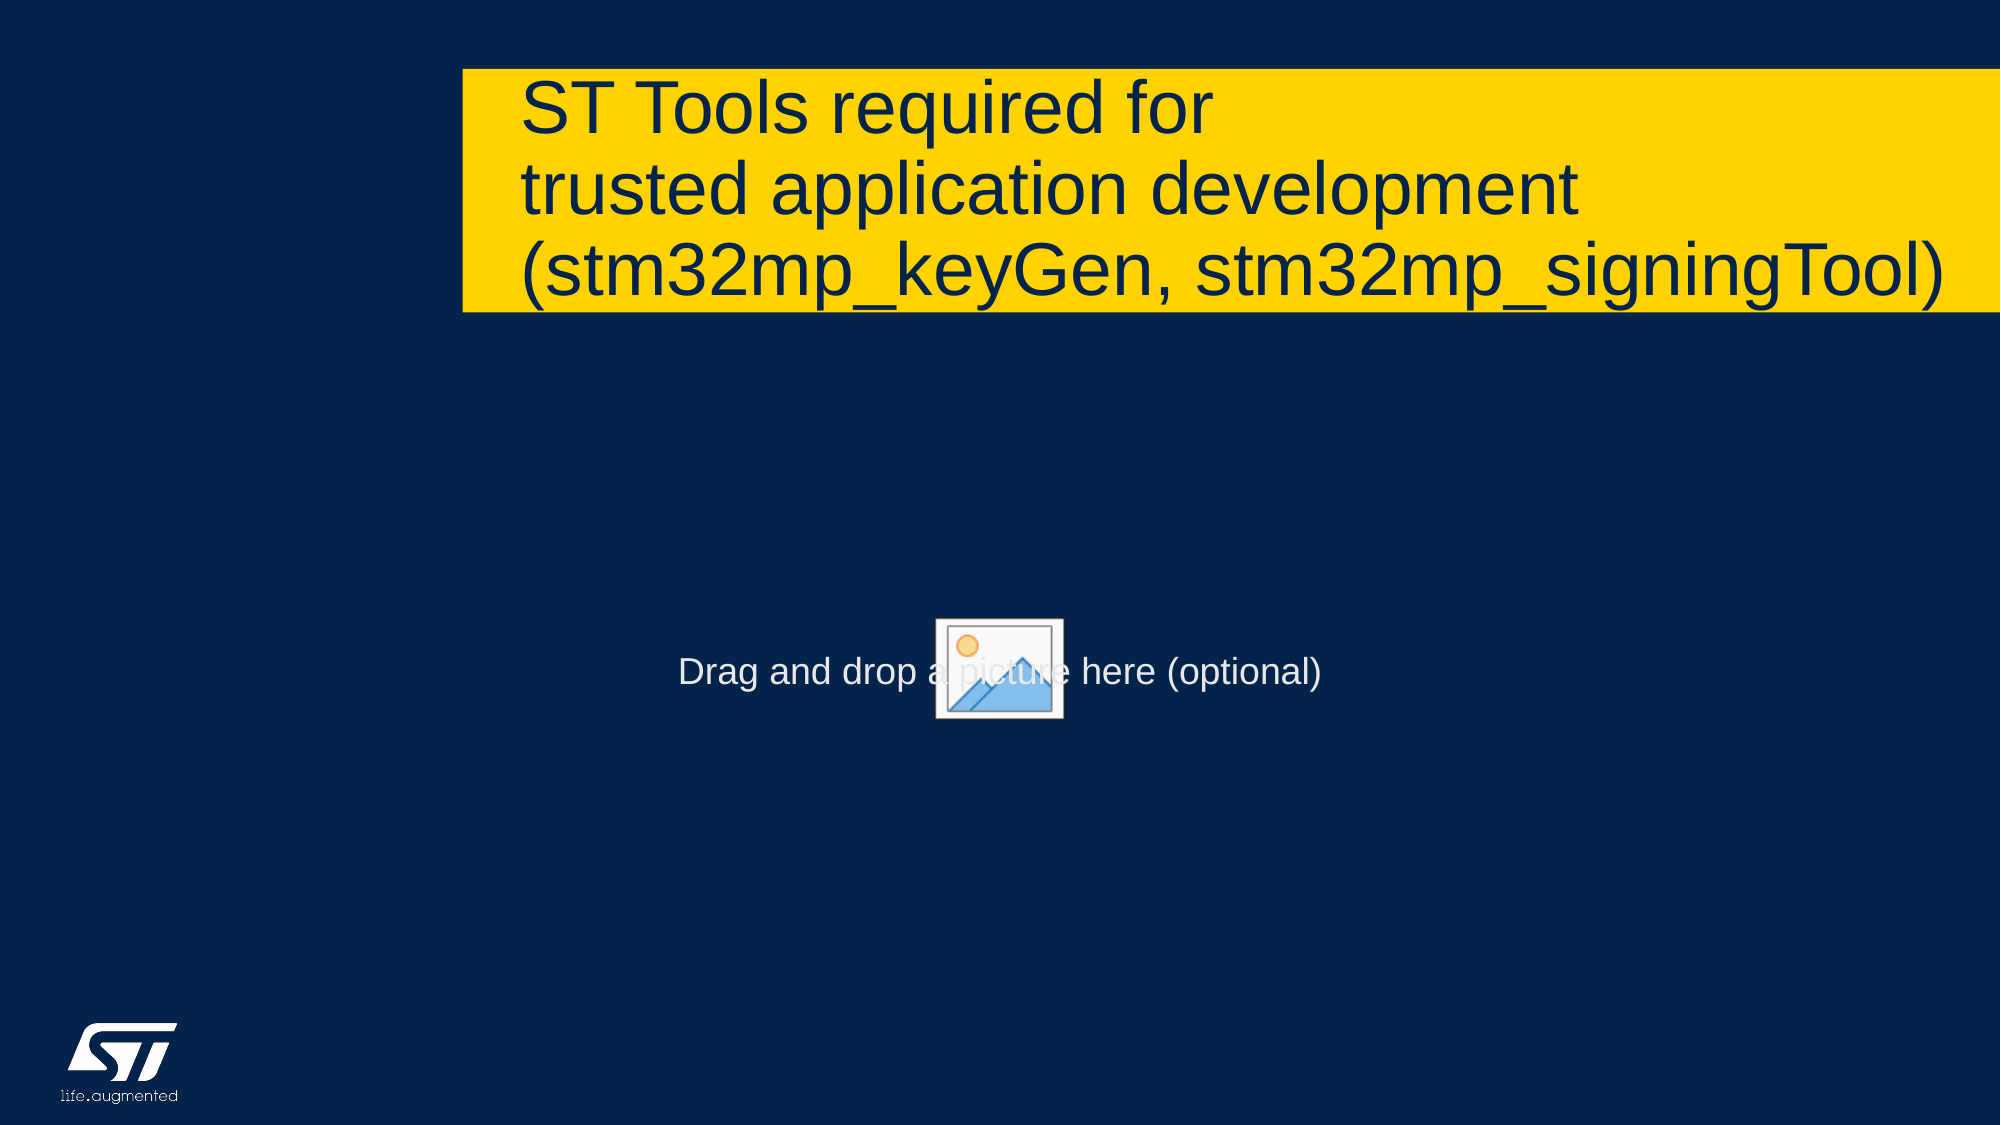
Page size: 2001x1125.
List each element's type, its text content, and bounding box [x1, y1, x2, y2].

picture [0, 214, 2000, 1125]
title ST Tools required for trusted application development (stm32mp_keyGen, stm32mp_signingTool) [462, 68, 2000, 214]
